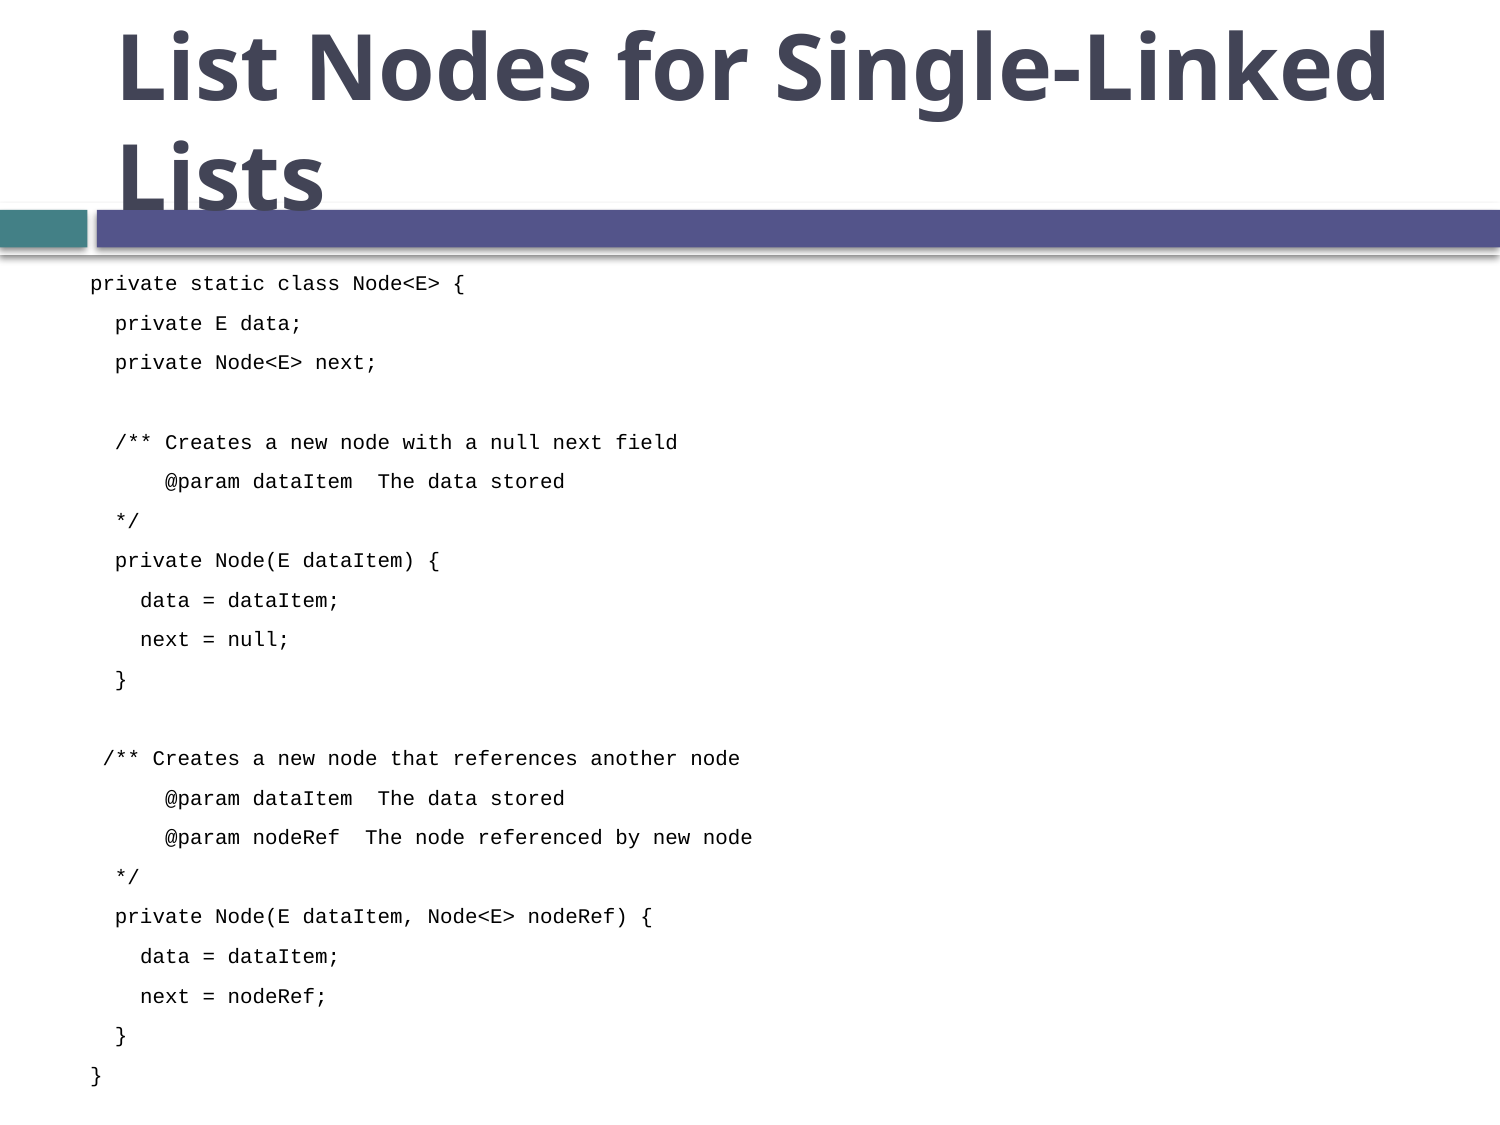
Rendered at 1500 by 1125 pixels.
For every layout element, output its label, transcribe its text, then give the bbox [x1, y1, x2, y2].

list private static class Node<E> { private E data; private Node<E> next; /** Creates a new node with a null next field @param dataItem The data stored */ private Node(E dataItem) { data = dataItem; next = null; } /** Creates a new node that references another node @param dataItem The data stored @param nodeRef The node referenced by new node */ private Node(E dataItem, Node<E> nodeRef) { data = dataItem; next = nodeRef; } } [74, 262, 1426, 1063]
title List Nodes for Single-Linked Lists [100, 37, 1439, 201]
